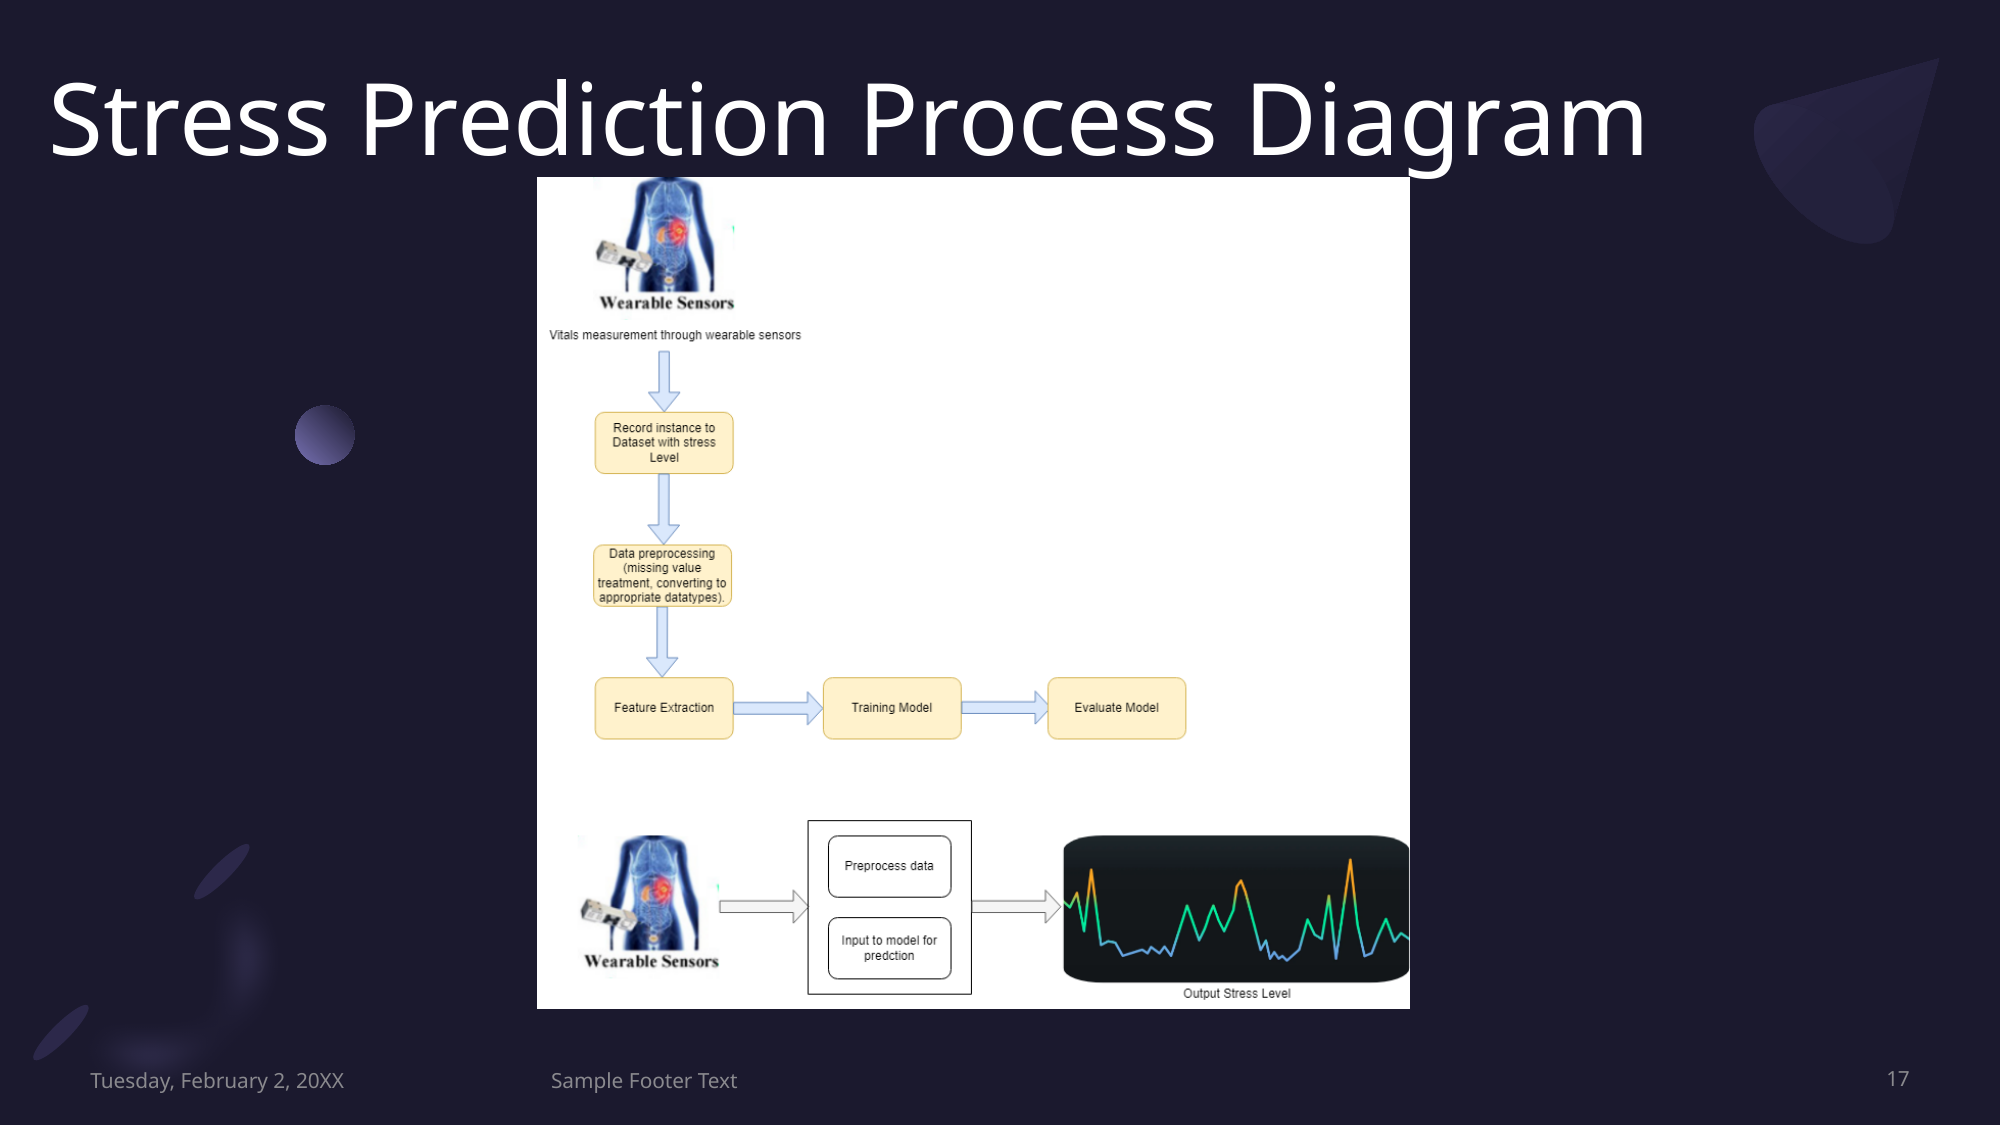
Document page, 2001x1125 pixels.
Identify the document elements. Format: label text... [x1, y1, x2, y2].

footer Sample Footer Text [551, 1067, 1598, 1093]
title Stress Prediction Process Diagram [48, 68, 1870, 288]
picture [537, 177, 1410, 1009]
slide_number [90, 1067, 522, 1093]
slide_number 17 [1632, 1067, 1910, 1093]
